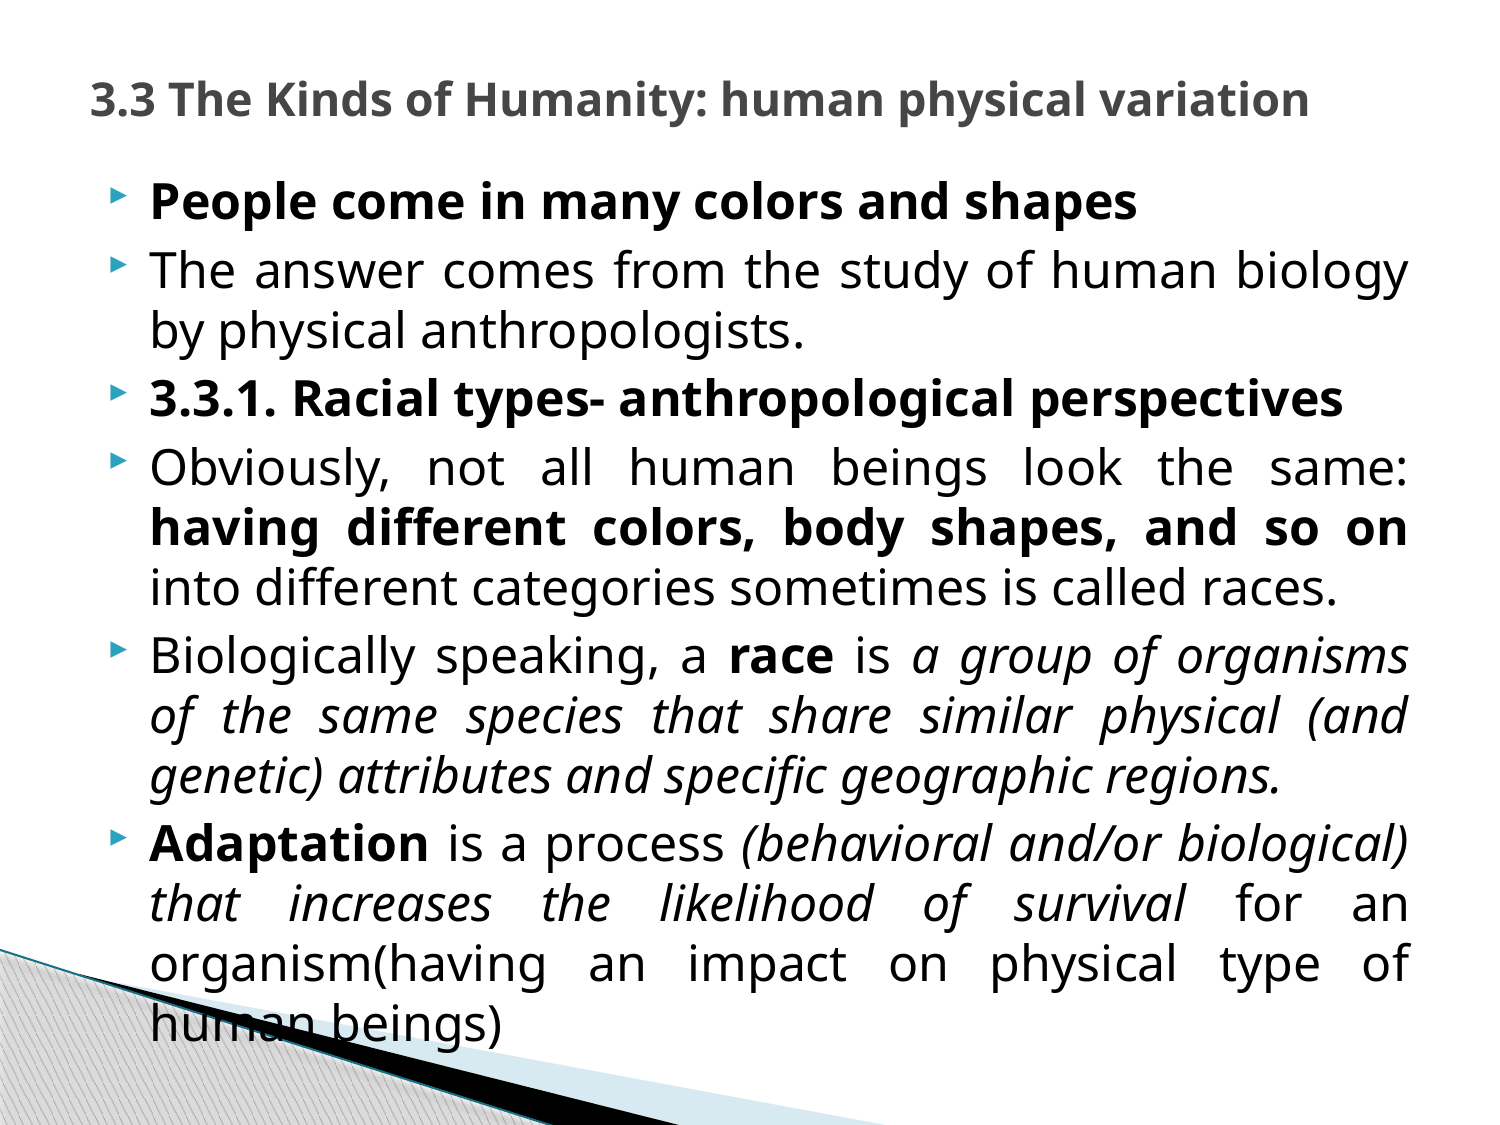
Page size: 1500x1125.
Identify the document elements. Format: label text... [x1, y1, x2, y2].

title 3.3 The Kinds of Humanity: human physical variation [75, 45, 1425, 150]
list People come in many colors and shapes The answer comes from the study of human biology by physical anthropologists. 3.3.1. Racial types- anthropological perspectives Obviously, not all human beings look the same: having different colors, body shapes, and so on into different categories sometimes is called races. Biologically speaking, a race is a group of organisms of the same species that share similar physical (and genetic) attributes and specific geographic regions. Adaptation is a process (behavioral and/or biological) that increases the likelihood of survival for an organism(having an impact on physical type of human beings) [75, 162, 1425, 1100]
